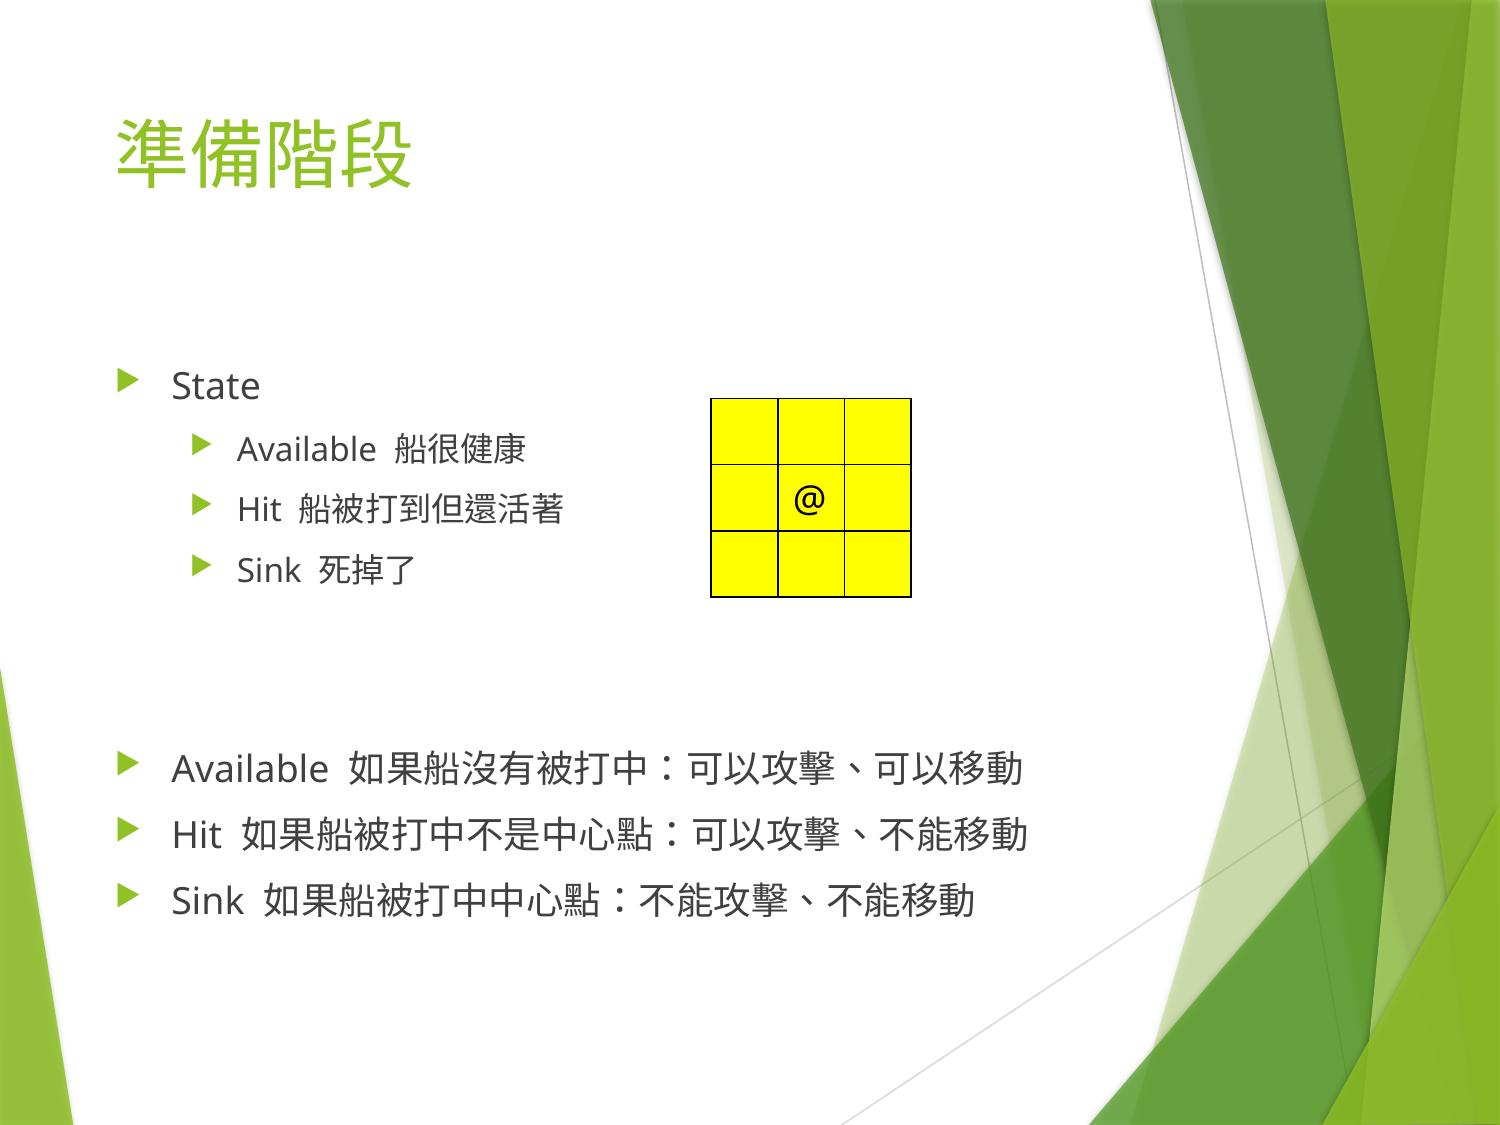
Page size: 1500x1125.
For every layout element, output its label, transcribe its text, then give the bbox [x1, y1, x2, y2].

table_header [845, 399, 910, 464]
table_cell [779, 532, 844, 596]
table_cell @ [779, 465, 844, 530]
table_cell [712, 465, 777, 530]
title 準備階段 [99, 99, 1142, 317]
list State Available 船很健康 Hit 船被打到但還活著 Sink 死掉了 Available 如果船沒有被打中：可以攻擊、可以移動 Hit 如果船被打中不是中心點：可以攻擊、不能移動 Sink 如果船被打中中心點：不能攻擊、不能移動 [99, 354, 1164, 992]
table_header [712, 399, 777, 464]
table_cell [845, 532, 910, 596]
table_header [779, 399, 844, 464]
table_cell [845, 465, 910, 530]
table_cell [712, 532, 777, 596]
